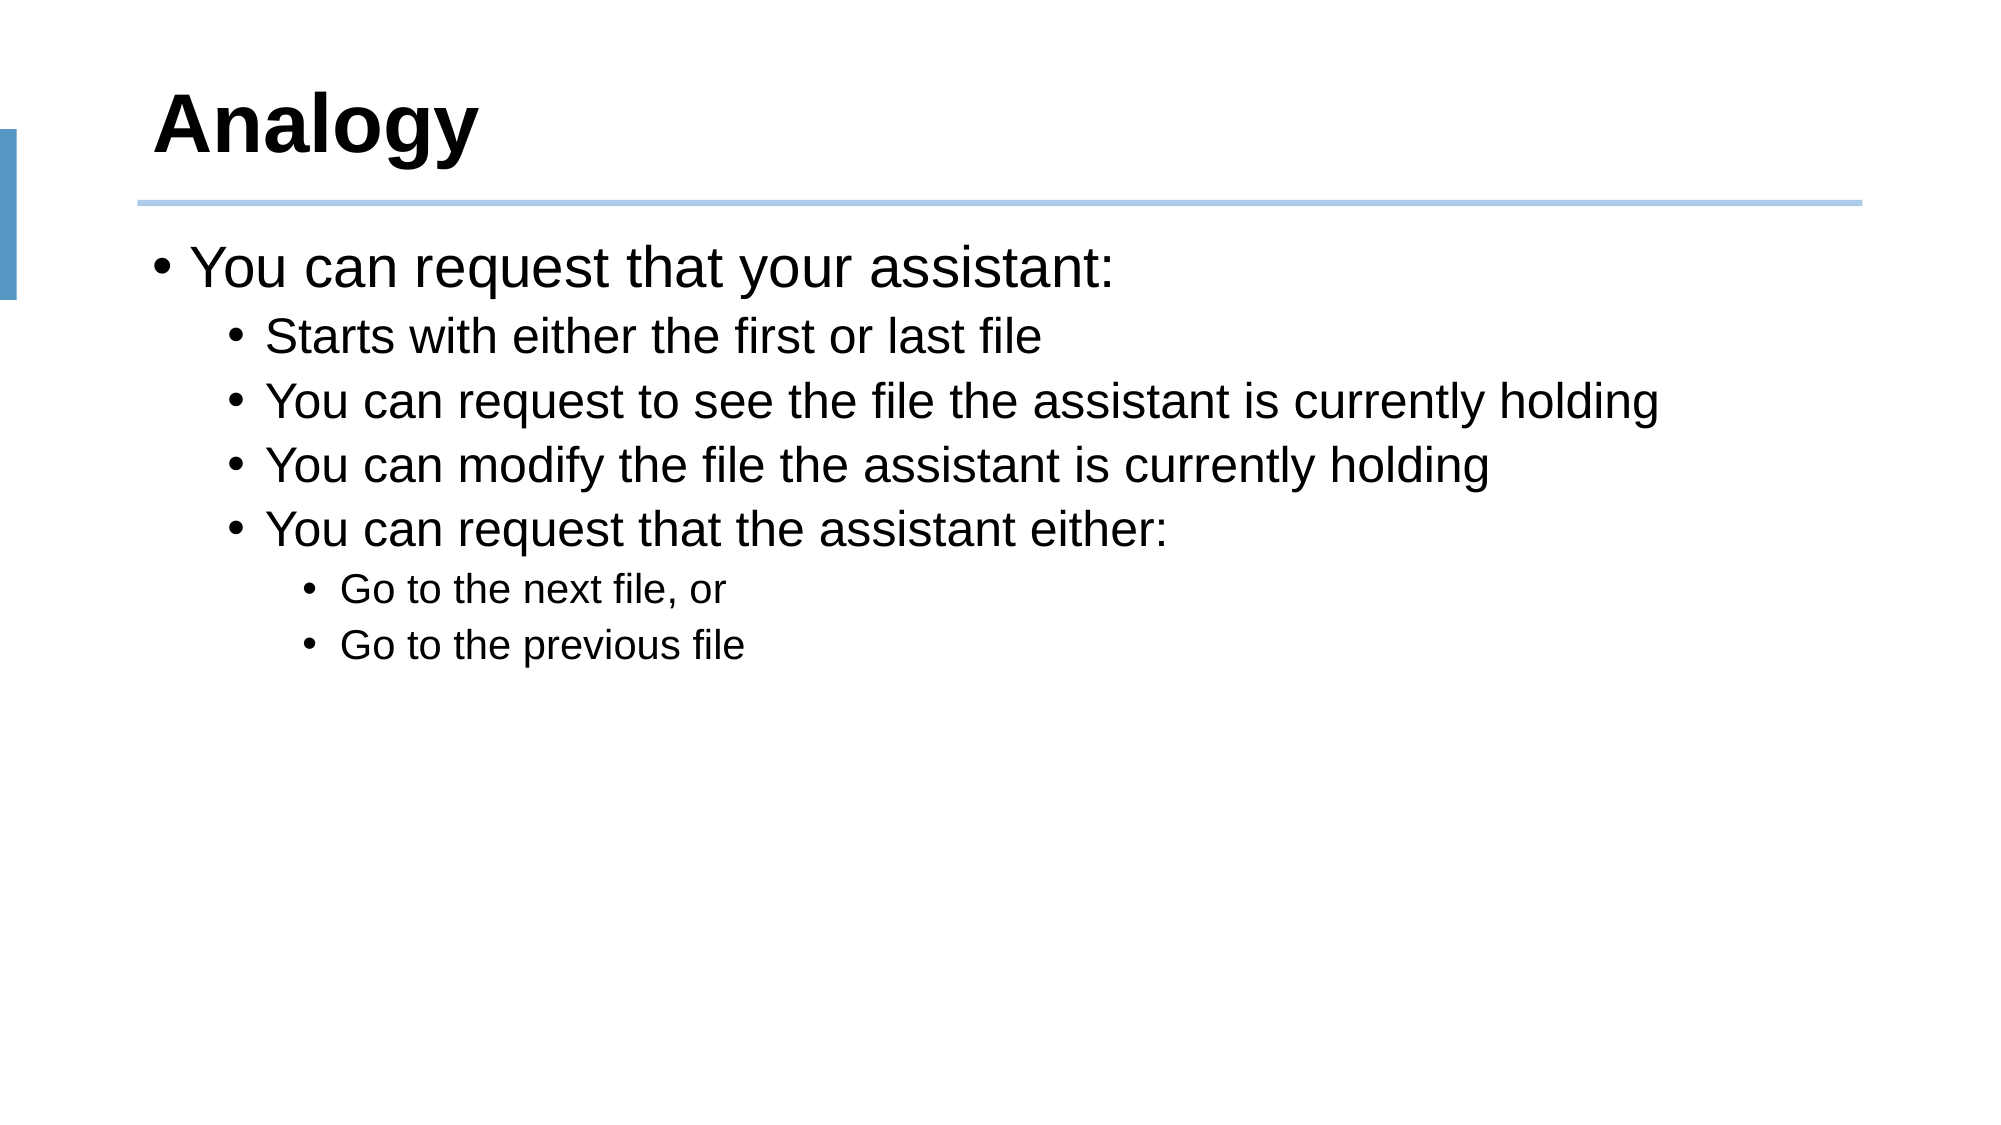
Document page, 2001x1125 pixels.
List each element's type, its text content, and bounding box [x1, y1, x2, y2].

list You can request that your assistant: Starts with either the first or last file You can request to see the file the assistant is currently holding You can modify the file the assistant is currently holding You can request that the assistant either: Go to the next file, or Go to the previous file [137, 229, 1863, 1014]
title Analogy [137, 42, 1863, 208]
